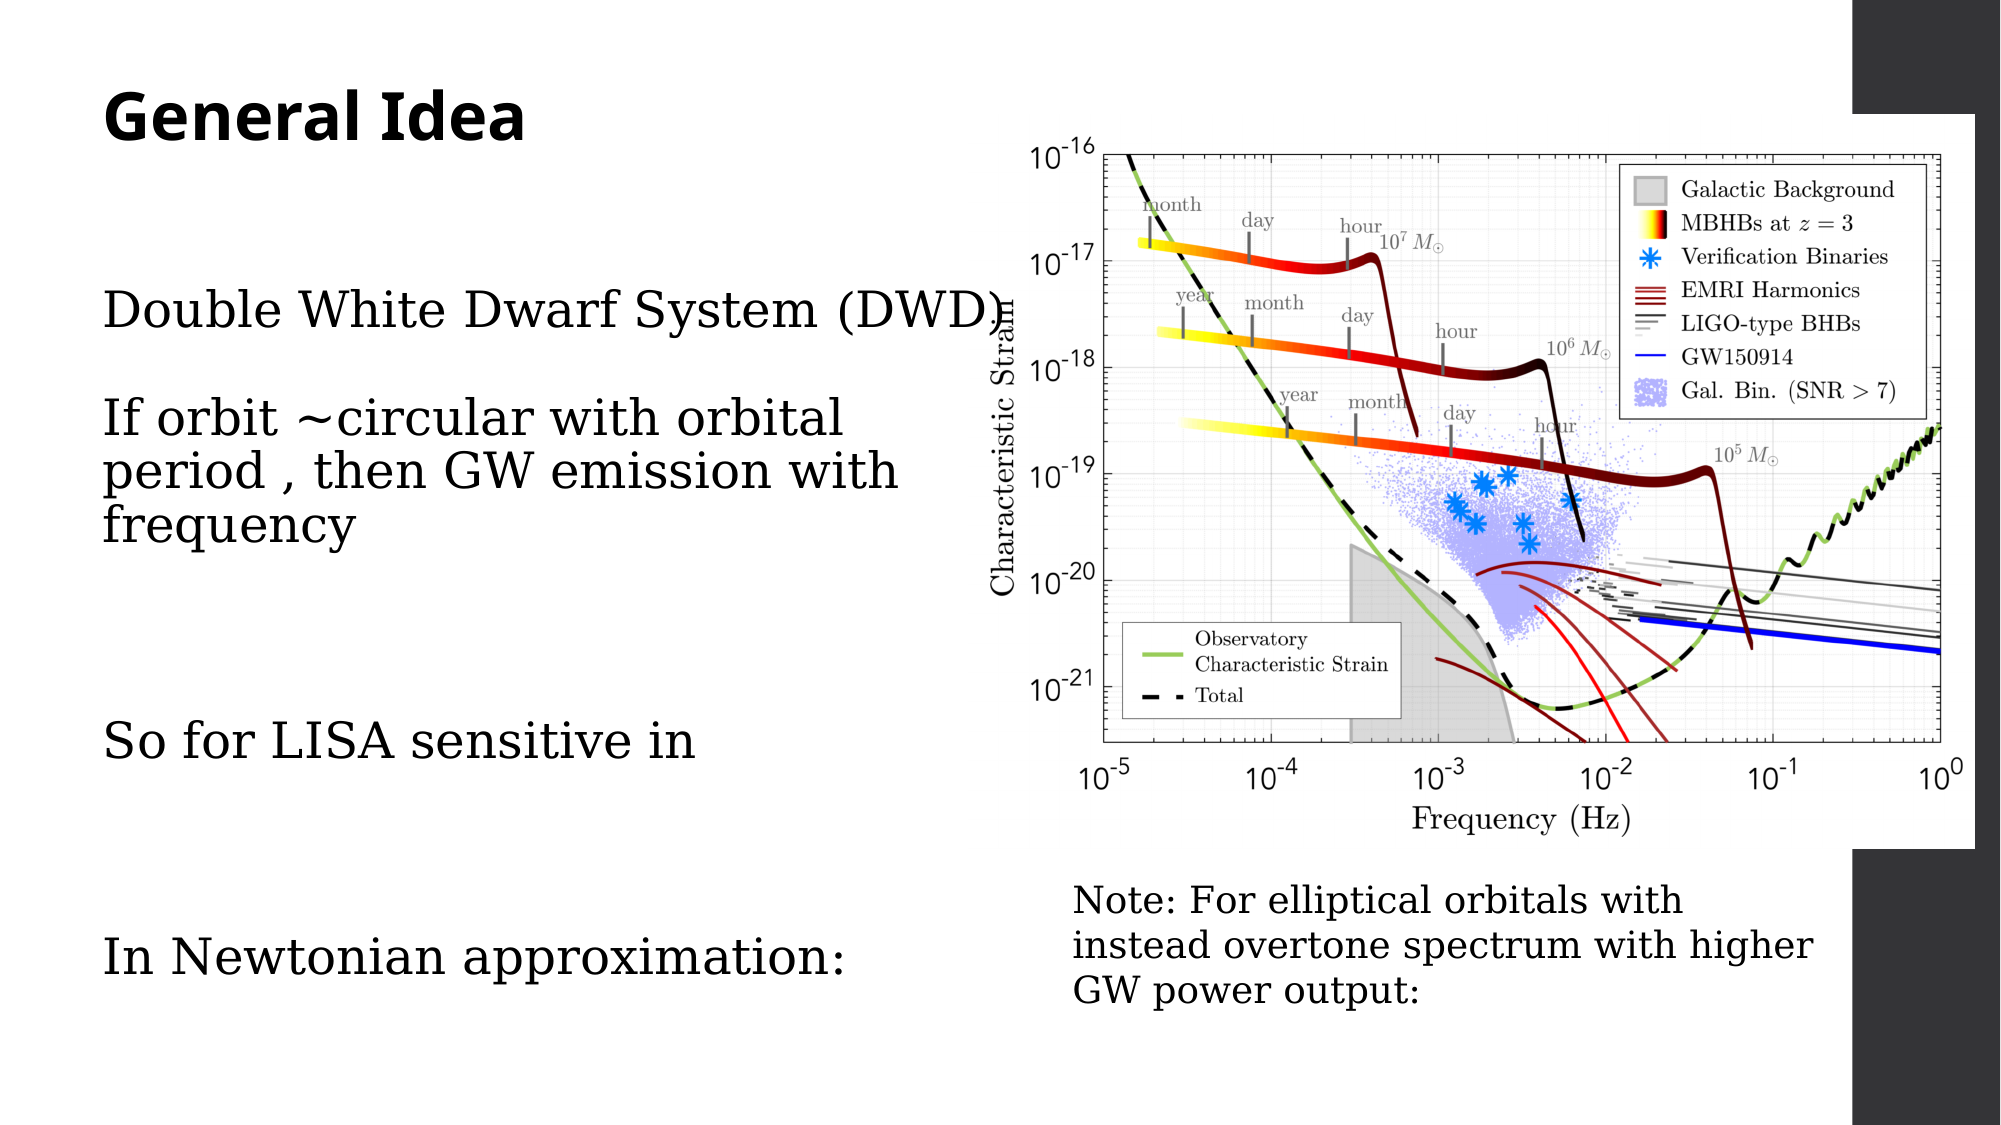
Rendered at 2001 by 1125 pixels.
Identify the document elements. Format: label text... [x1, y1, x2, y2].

picture [968, 113, 1975, 849]
text_box General Idea [87, 75, 1933, 262]
text_box [67, 51, 1933, 189]
